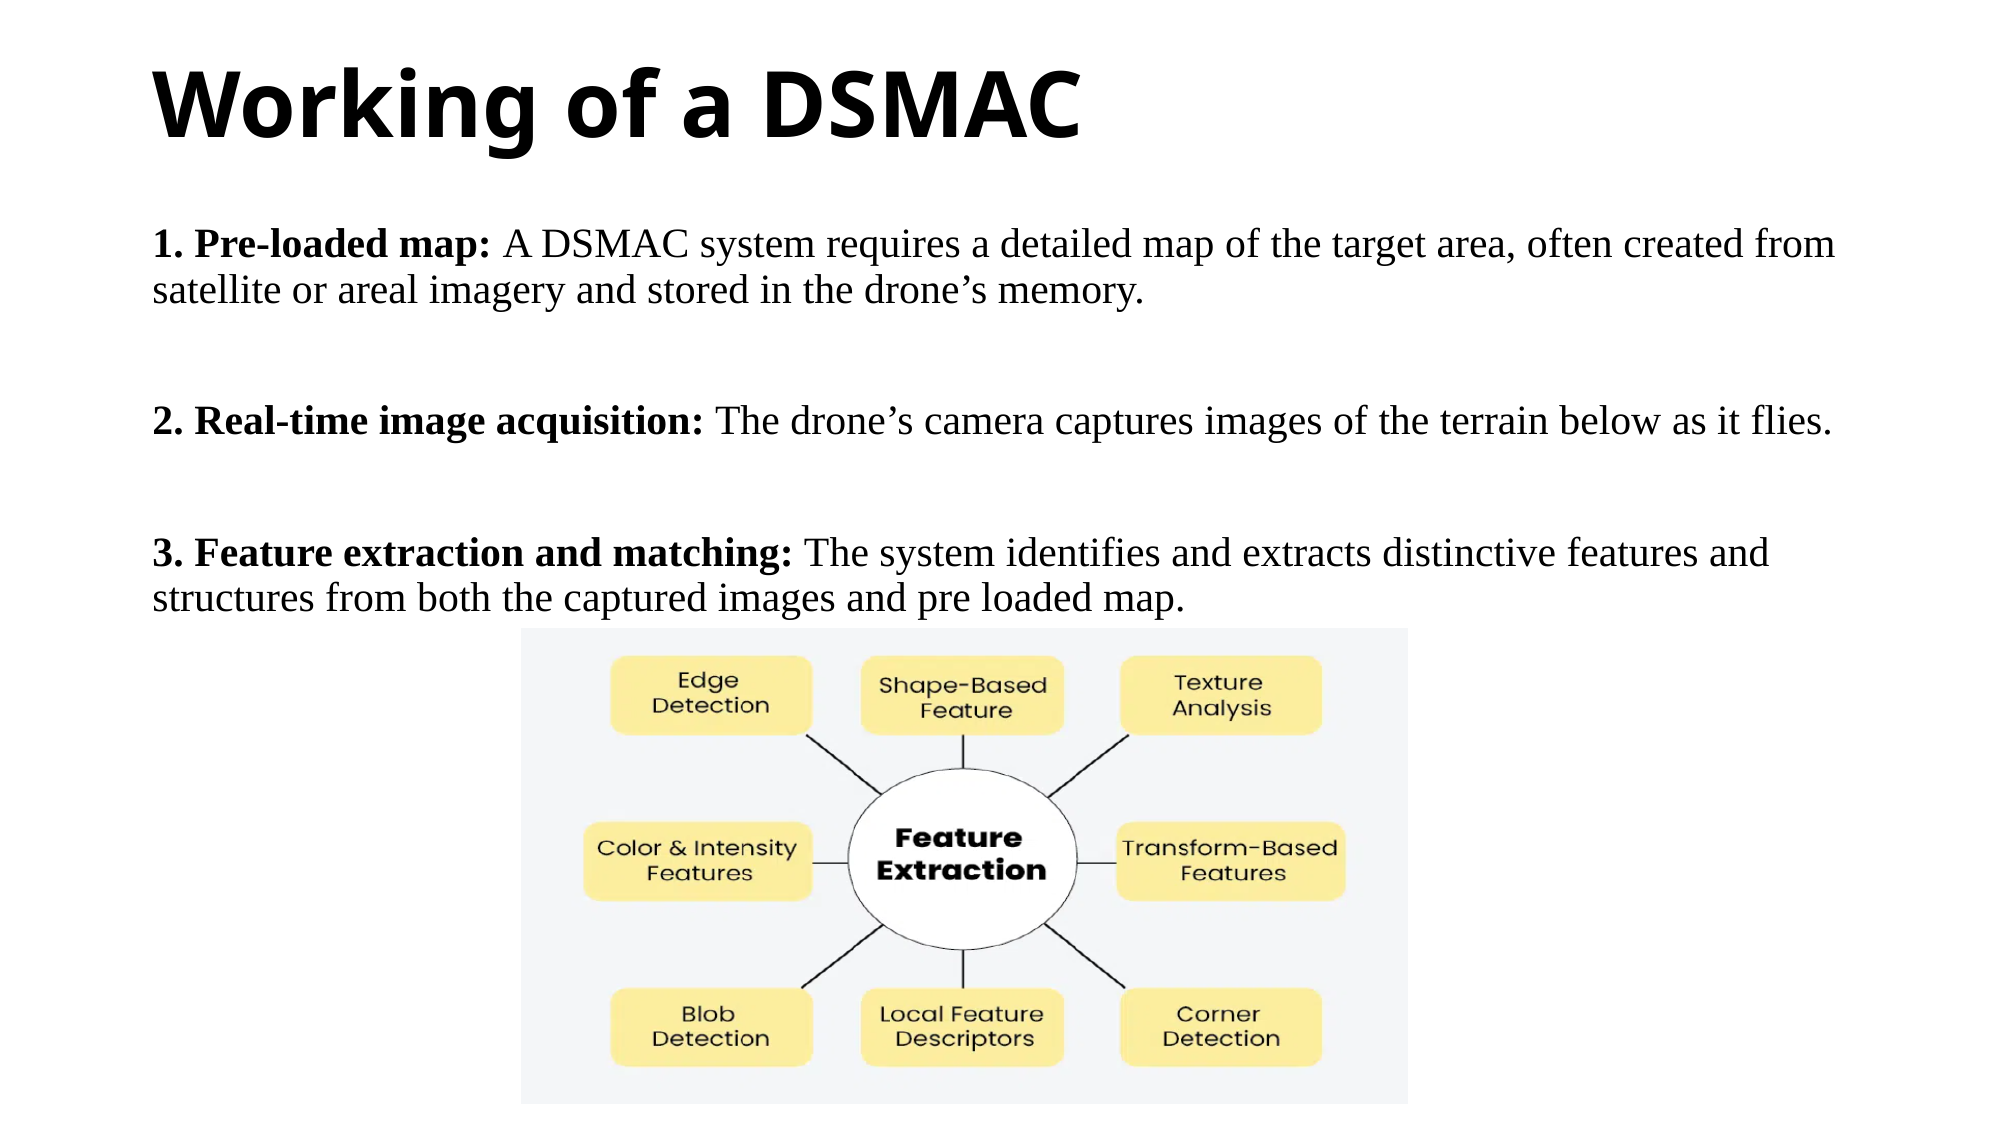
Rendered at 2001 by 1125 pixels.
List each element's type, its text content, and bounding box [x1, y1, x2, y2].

title Working of a DSMAC [137, 59, 1863, 155]
picture [521, 628, 1409, 1104]
list 1. Pre-loaded map: A DSMAC system requires a detailed map of the target area, often created from satellite or areal imagery and stored in the drone’s memory. 2. Real-time image acquisition: The drone’s camera captures images of the terrain below as it flies. 3. Feature extraction and matching: The system identifies and extracts distinctive features and structures from both the captured images and pre loaded map. [137, 214, 1863, 1104]
